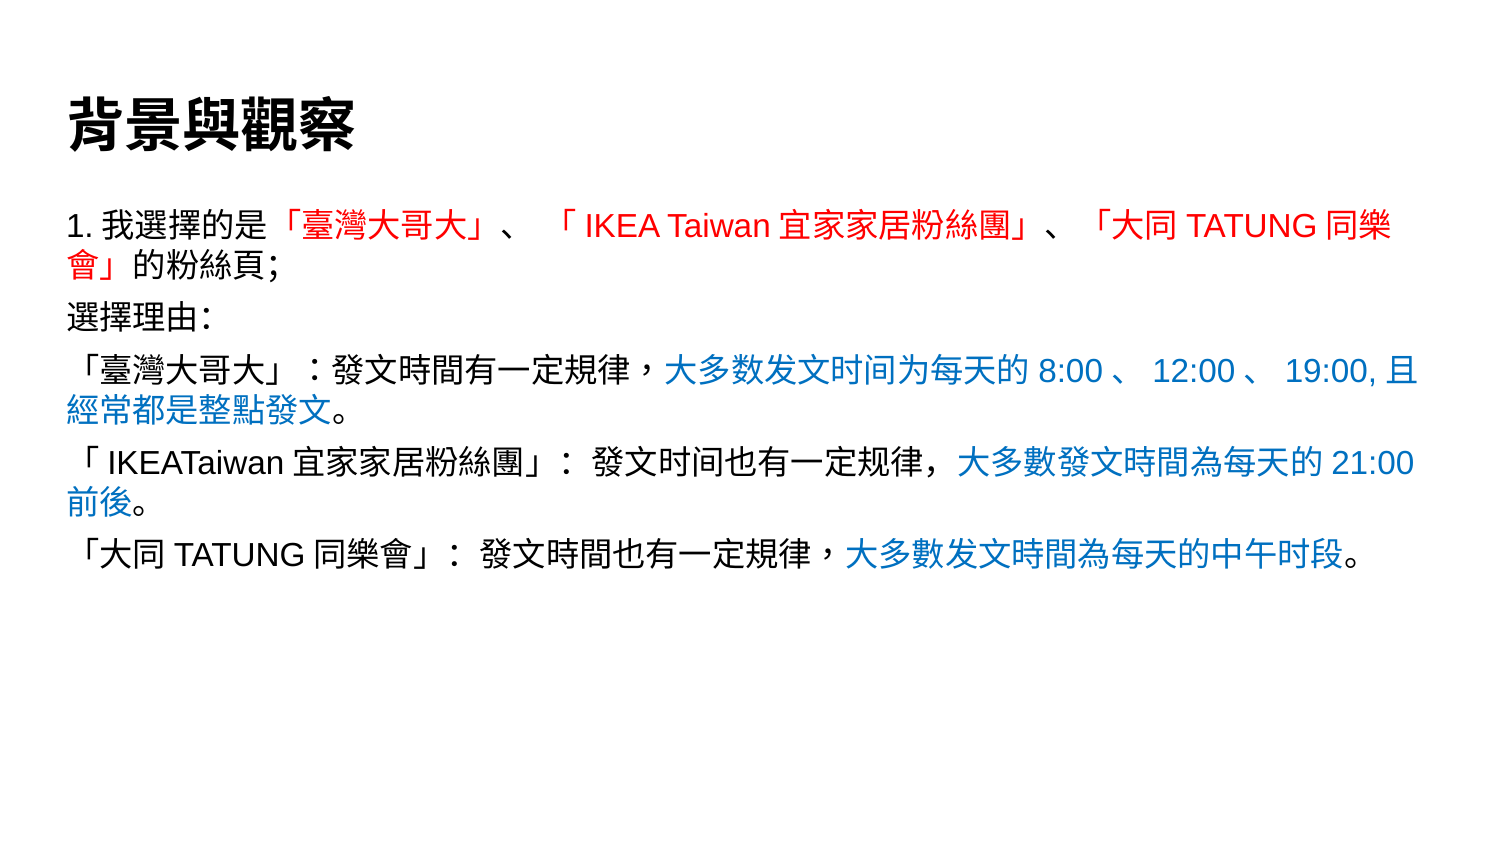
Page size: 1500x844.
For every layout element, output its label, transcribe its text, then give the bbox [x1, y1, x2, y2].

list 1.我選擇的是「臺灣大哥大」、 「IKEA Taiwan宜家家居粉絲團」、「大同TATUNG同樂會」的粉絲頁； 選擇理由： 「臺灣大哥大」：發文時間有一定規律，大多数发文时间为每天的8:00、12:00、19:00,且經常都是整點發文。 「IKEATaiwan宜家家居粉絲團」：發文时间也有一定规律，大多數發文時間為每天的21:00前後。 「大同TATUNG同樂會」：發文時間也有一定規律，大多數发文時間為每天的中午时段。 [51, 189, 1449, 750]
title 背景與觀察 [51, 72, 1449, 167]
